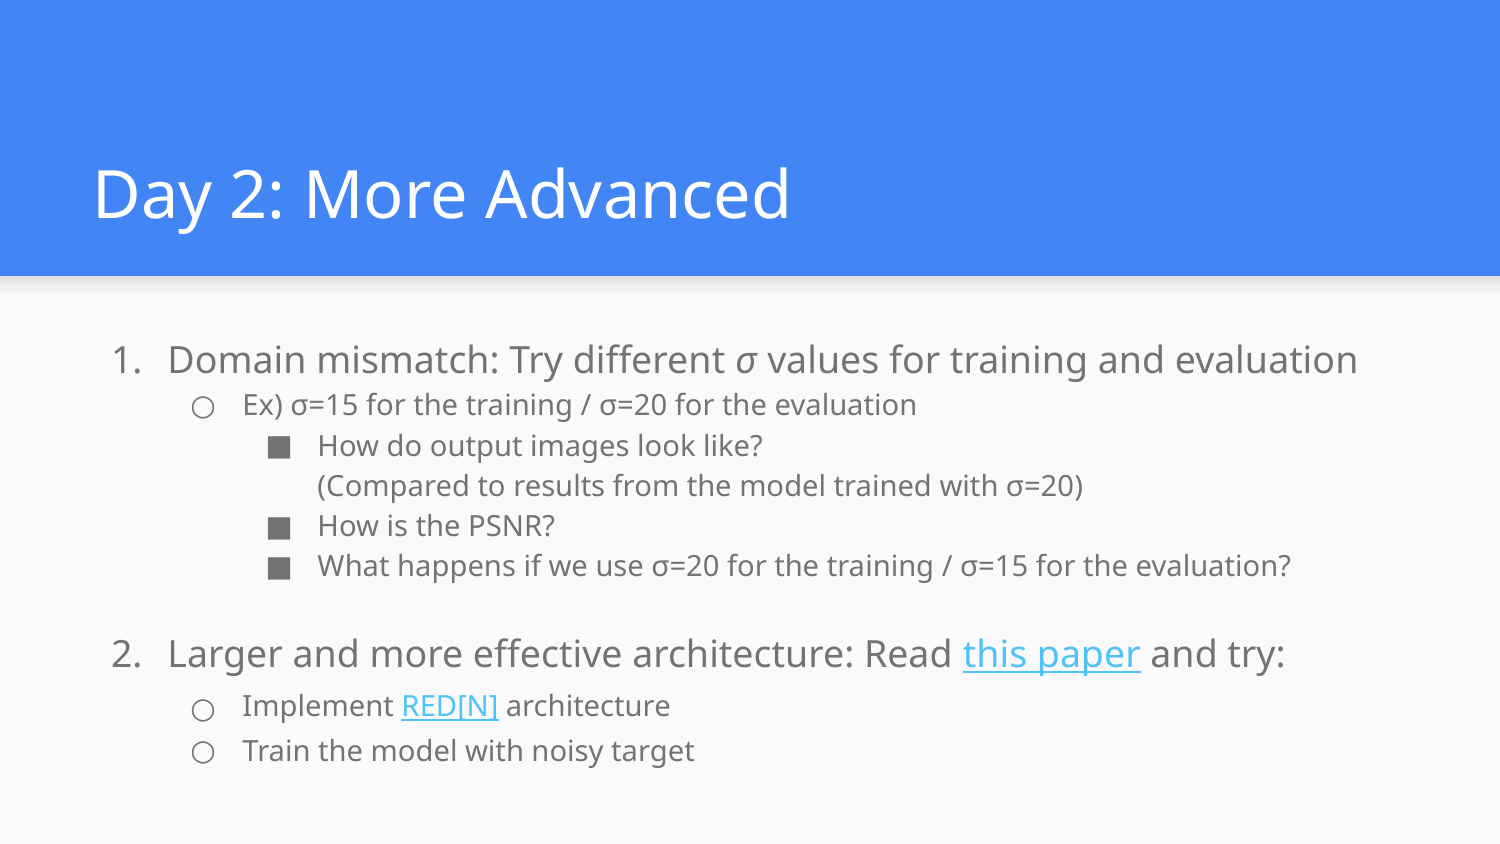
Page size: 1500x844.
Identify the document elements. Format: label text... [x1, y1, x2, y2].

title Day 2: More Advanced [77, 121, 1427, 248]
list Domain mismatch: Try different σ values for training and evaluation Ex) σ=15 for the training / σ=20 for the evaluation How do output images look like? (Compared to results from the model trained with σ=20) How is the PSNR? What happens if we use σ=20 for the training / σ=15 for the evaluation? Larger and more effective architecture: Read this paper and try: Implement RED[N] architecture Train the model with noisy target [77, 314, 1427, 760]
